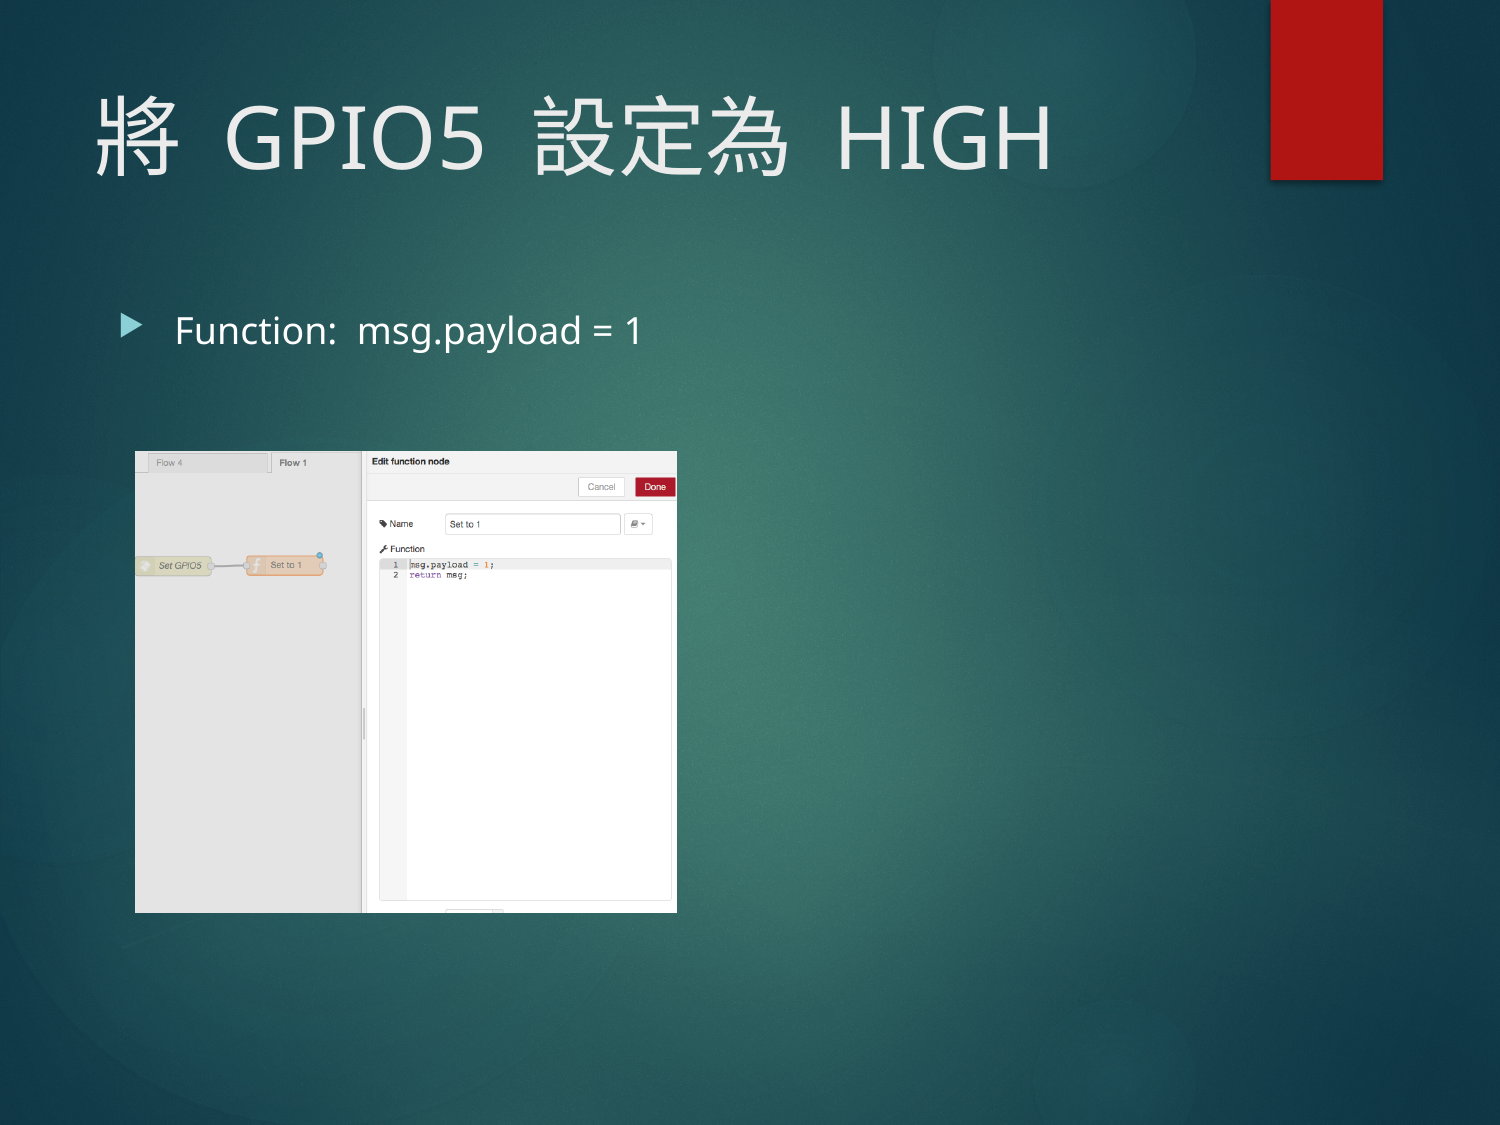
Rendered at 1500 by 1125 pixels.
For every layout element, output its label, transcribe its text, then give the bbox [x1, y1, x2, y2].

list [135, 451, 677, 914]
list Function: msg.payload = 1 [103, 299, 1397, 1014]
title 將 GPIO5 設定為 HIGH [79, 74, 1237, 304]
